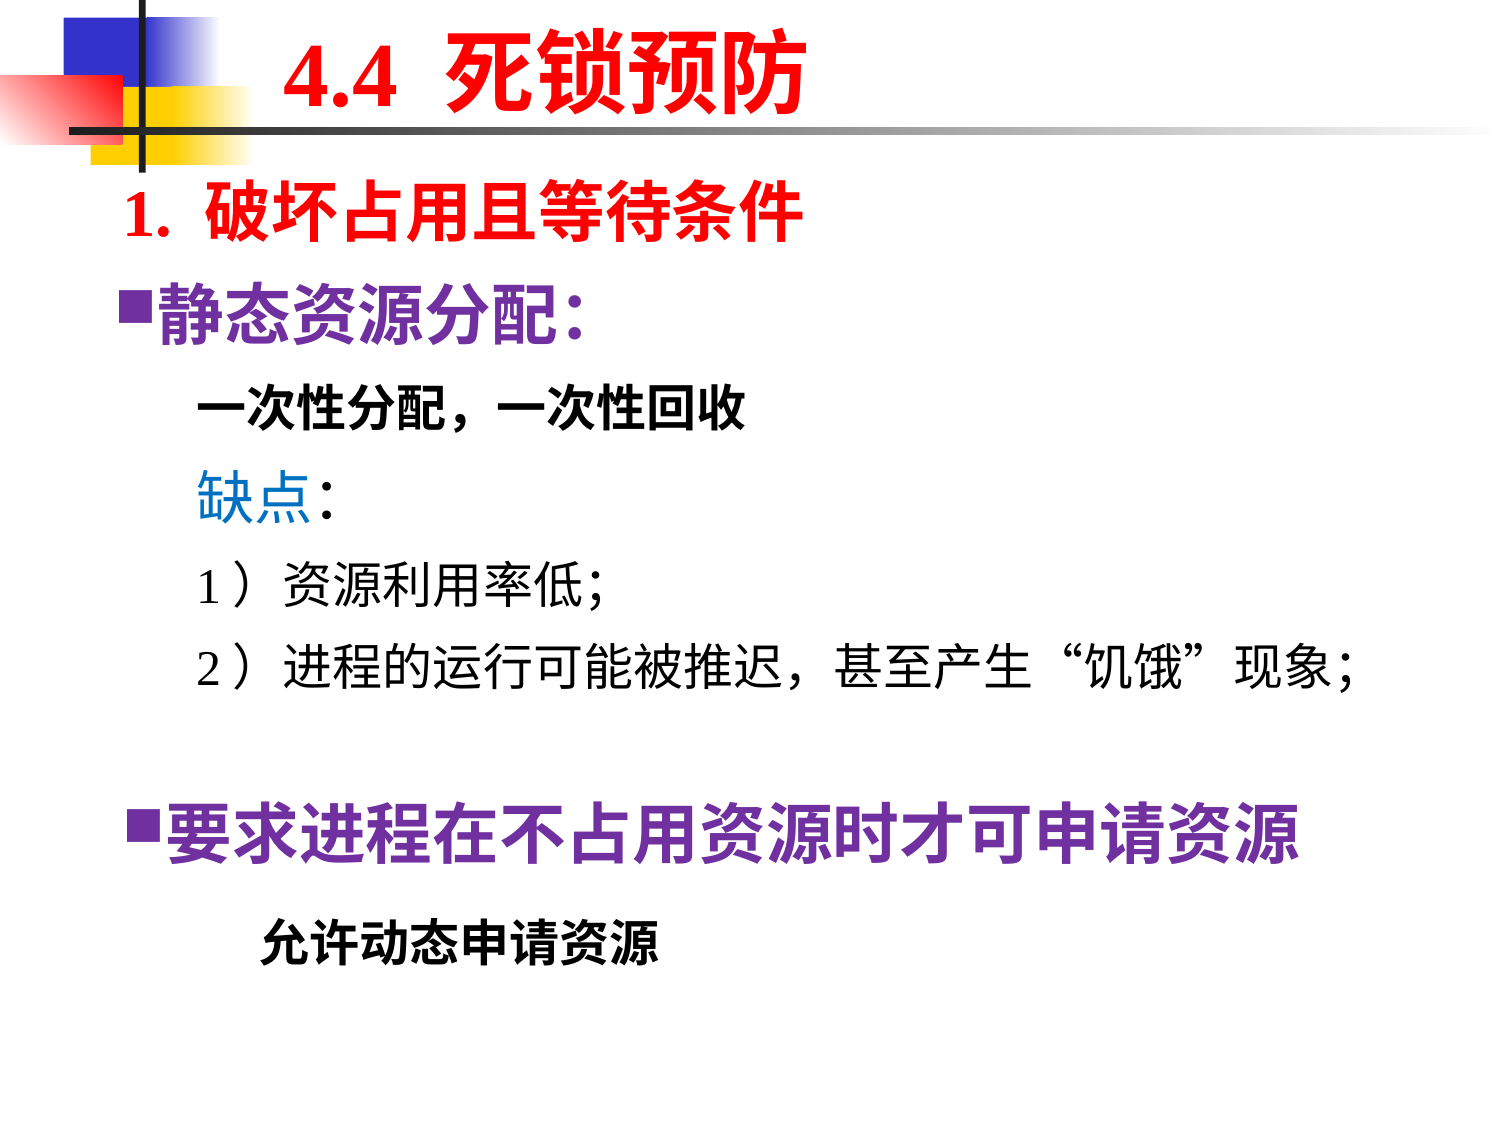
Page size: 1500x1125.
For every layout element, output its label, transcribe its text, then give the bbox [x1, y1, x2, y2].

text_box 要求进程在不占用资源时才可申请资源 [107, 792, 1402, 889]
text_box 允许动态申请资源 [244, 904, 1026, 979]
list 静态资源分配： [99, 274, 1394, 370]
text_box 1. 破坏占用且等待条件 [107, 162, 991, 258]
title 4.4 死锁预防 [268, 5, 1500, 148]
text_box 一次性分配，一次性回收 缺点： 1）资源利用率低； 2）进程的运行可能被推迟，甚至产生“饥饿”现象； [181, 356, 1406, 703]
